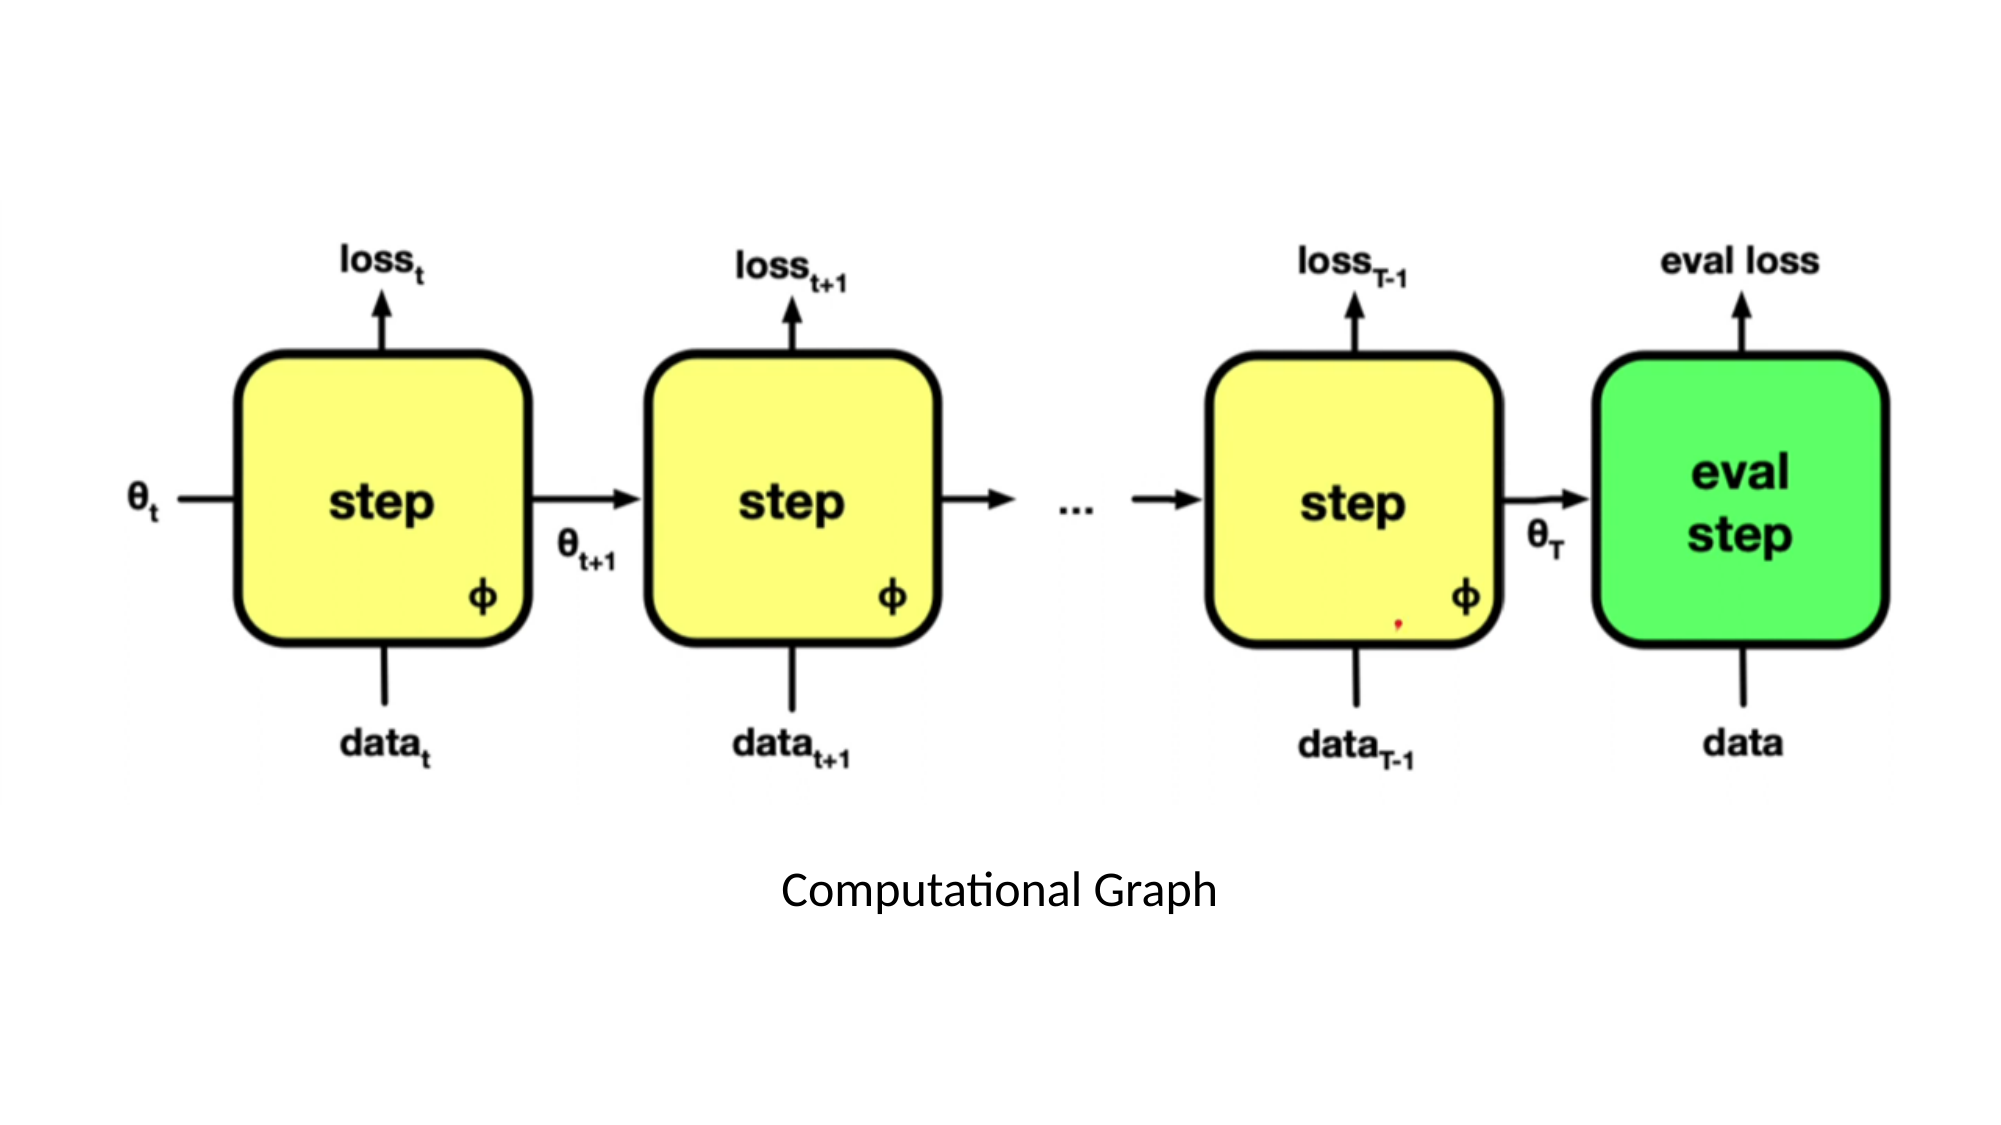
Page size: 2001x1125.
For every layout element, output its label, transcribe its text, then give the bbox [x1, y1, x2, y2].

text_box Computational Graph [390, 849, 1609, 924]
picture [0, 199, 2000, 805]
